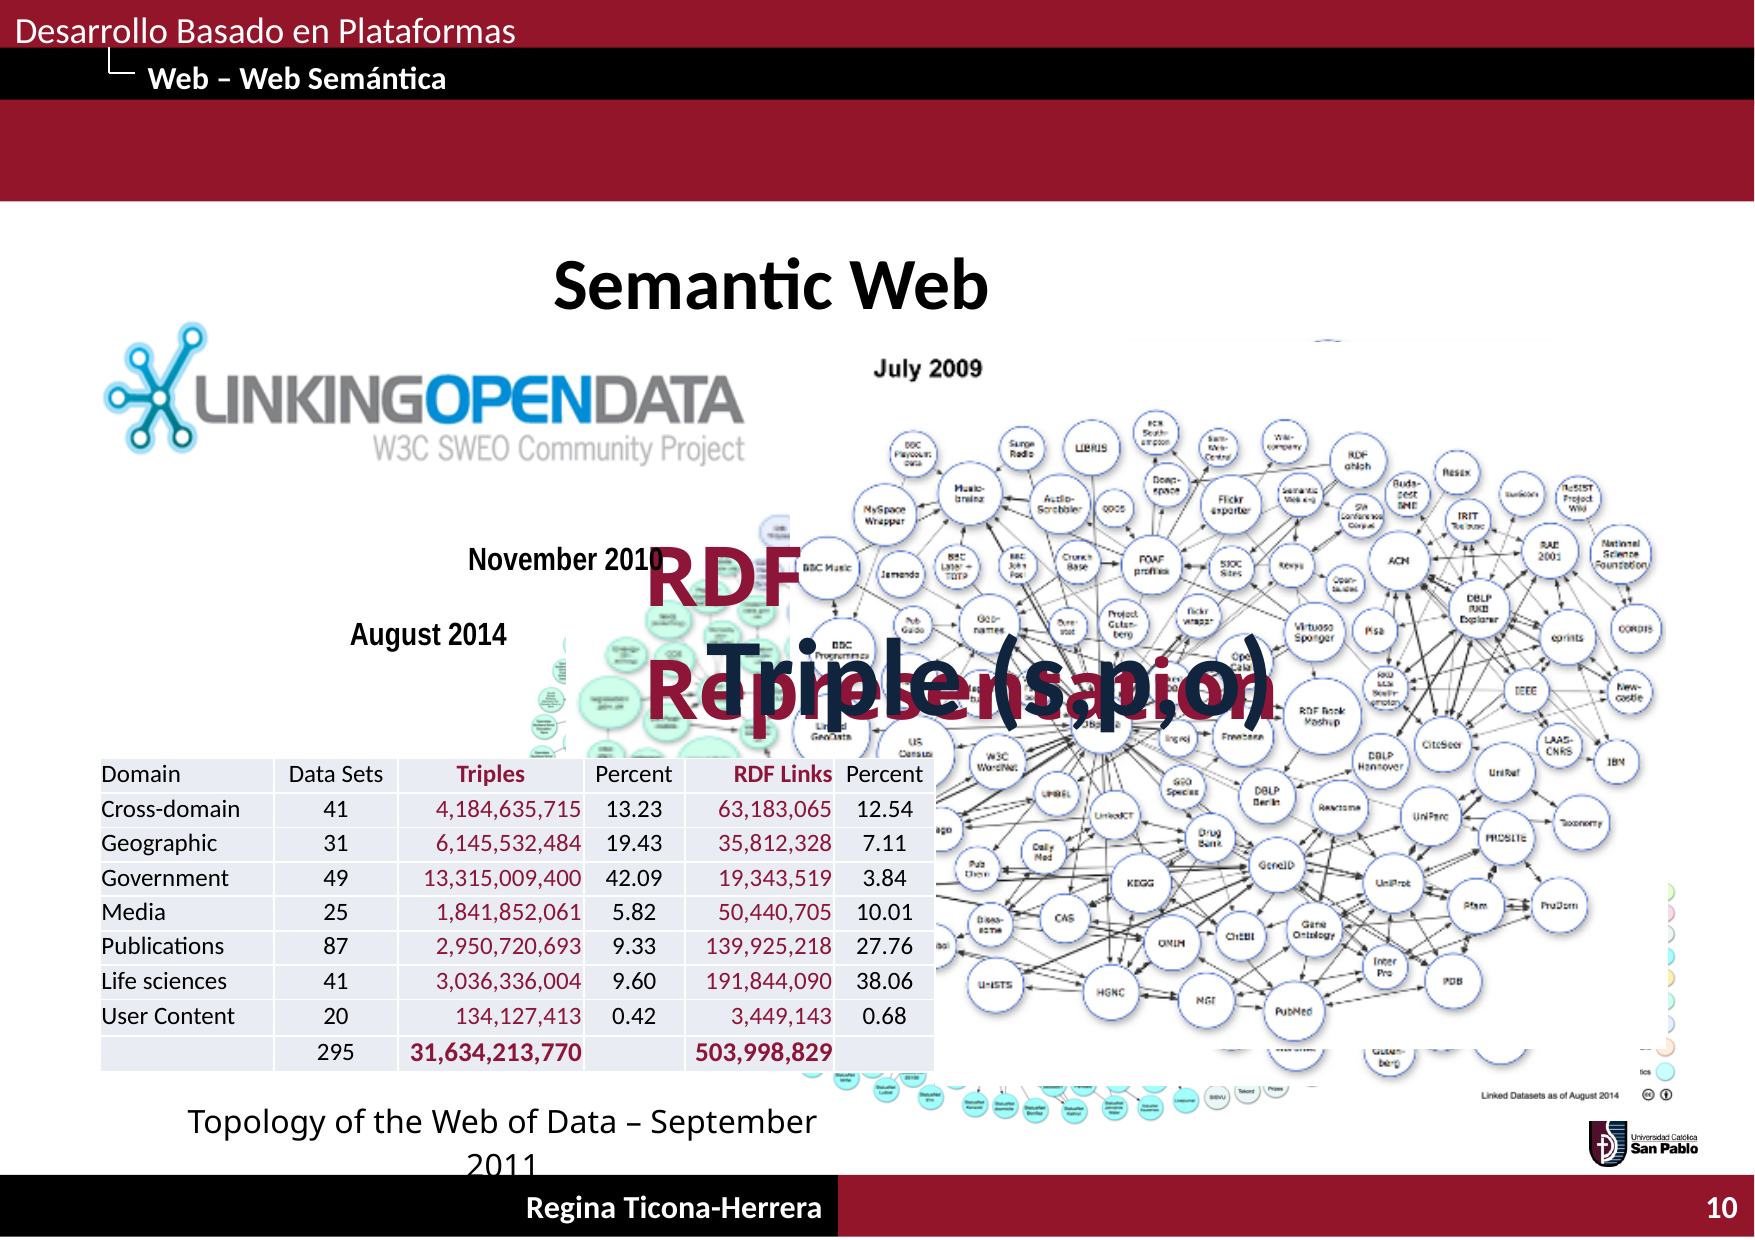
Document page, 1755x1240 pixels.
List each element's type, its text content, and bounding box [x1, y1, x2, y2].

text_box Web – Web Semántica [0, 47, 1755, 99]
picture [96, 315, 1698, 1167]
table_cell 2,950,720,693 [399, 932, 520, 964]
text_box November 2010 [441, 524, 520, 571]
table_cell Government [101, 863, 273, 895]
table_header Data Sets [275, 759, 397, 792]
table_cell Publications [101, 932, 273, 964]
table_cell 4,184,635,715 [399, 794, 520, 827]
table_cell Life sciences [101, 966, 273, 999]
text_box Topology of the Web of Data – September 2011 [138, 1088, 868, 1180]
table_cell 41 [275, 794, 397, 827]
table_cell 1,841,852,061 [399, 897, 520, 930]
table_cell 87 [275, 932, 397, 964]
text_box Desarrollo Basado en Plataformas [0, 0, 1755, 47]
table_cell 13,315,009,400 [399, 863, 520, 895]
table_header Domain [101, 759, 273, 792]
table_cell User Content [101, 1000, 273, 1035]
table_cell 41 [275, 966, 397, 999]
table_cell Cross-domain [101, 794, 273, 827]
text_box [0, 99, 1755, 202]
table_cell 31,634,213,770 [399, 1037, 520, 1071]
table_cell 3,036,336,004 [399, 966, 520, 999]
text_box 10 [838, 1174, 1755, 1237]
table_cell 20 [275, 1000, 397, 1035]
table_cell 6,145,532,484 [399, 828, 520, 861]
table_cell 31 [275, 828, 397, 861]
table_cell 25 [275, 897, 397, 930]
table_cell [101, 1037, 273, 1071]
table_cell 49 [275, 863, 397, 895]
text_box August 2014 [304, 599, 520, 646]
table_cell Geographic [101, 828, 273, 861]
table_cell 134,127,413 [399, 1000, 520, 1035]
text_box Semantic Web [538, 215, 1086, 308]
text_box Regina Ticona-Herrera [0, 1174, 838, 1237]
table_cell Media [101, 897, 273, 930]
table_header Triples [399, 759, 520, 792]
table_cell 295 [275, 1037, 397, 1071]
